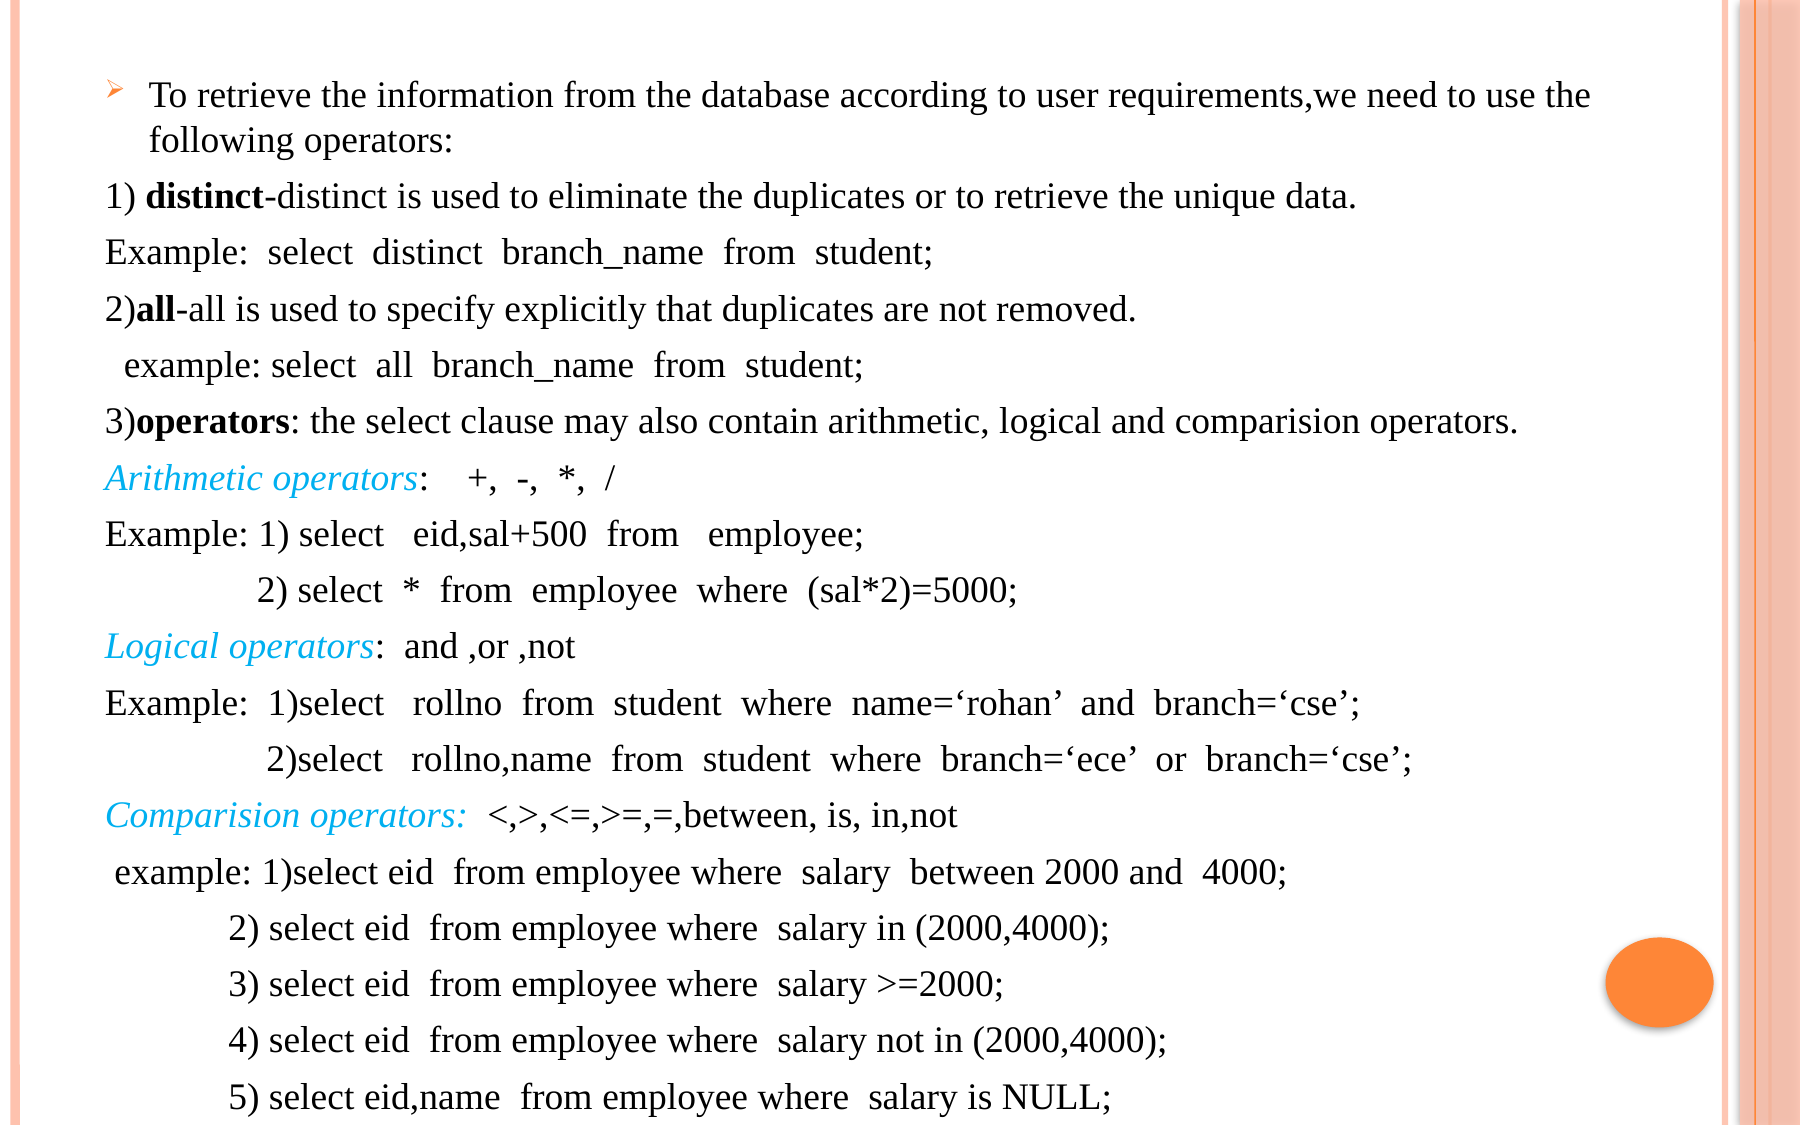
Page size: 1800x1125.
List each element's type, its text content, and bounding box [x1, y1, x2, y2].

list To retrieve the information from the database according to user requirements,we need to use the following operators: 1) distinct-distinct is used to eliminate the duplicates or to retrieve the unique data. Example: select distinct branch_name from student; 2)all-all is used to specify explicitly that duplicates are not removed. example: select all branch_name from student; 3)operators: the select clause may also contain arithmetic, logical and comparision operators. Arithmetic operators: +, -, *, / Example: 1) select eid,sal+500 from employee; 2) select * from employee where (sal*2)=5000; Logical operators: and ,or ,not Example: 1)select rollno from student where name=‘rohan’ and branch=‘cse’; 2)select rollno,name from student where branch=‘ece’ or branch=‘cse’; Comparision operators: <,>,<=,>=,=,between, is, in,not example: 1)select eid from employee where salary between 2000 and 4000; 2) select eid from employee where salary in (2000,4000); 3) select eid from employee where salary >=2000; 4) select eid from employee where salary not in (2000,4000); 5) select eid,name from employee where salary is NULL; [90, 62, 1638, 1125]
